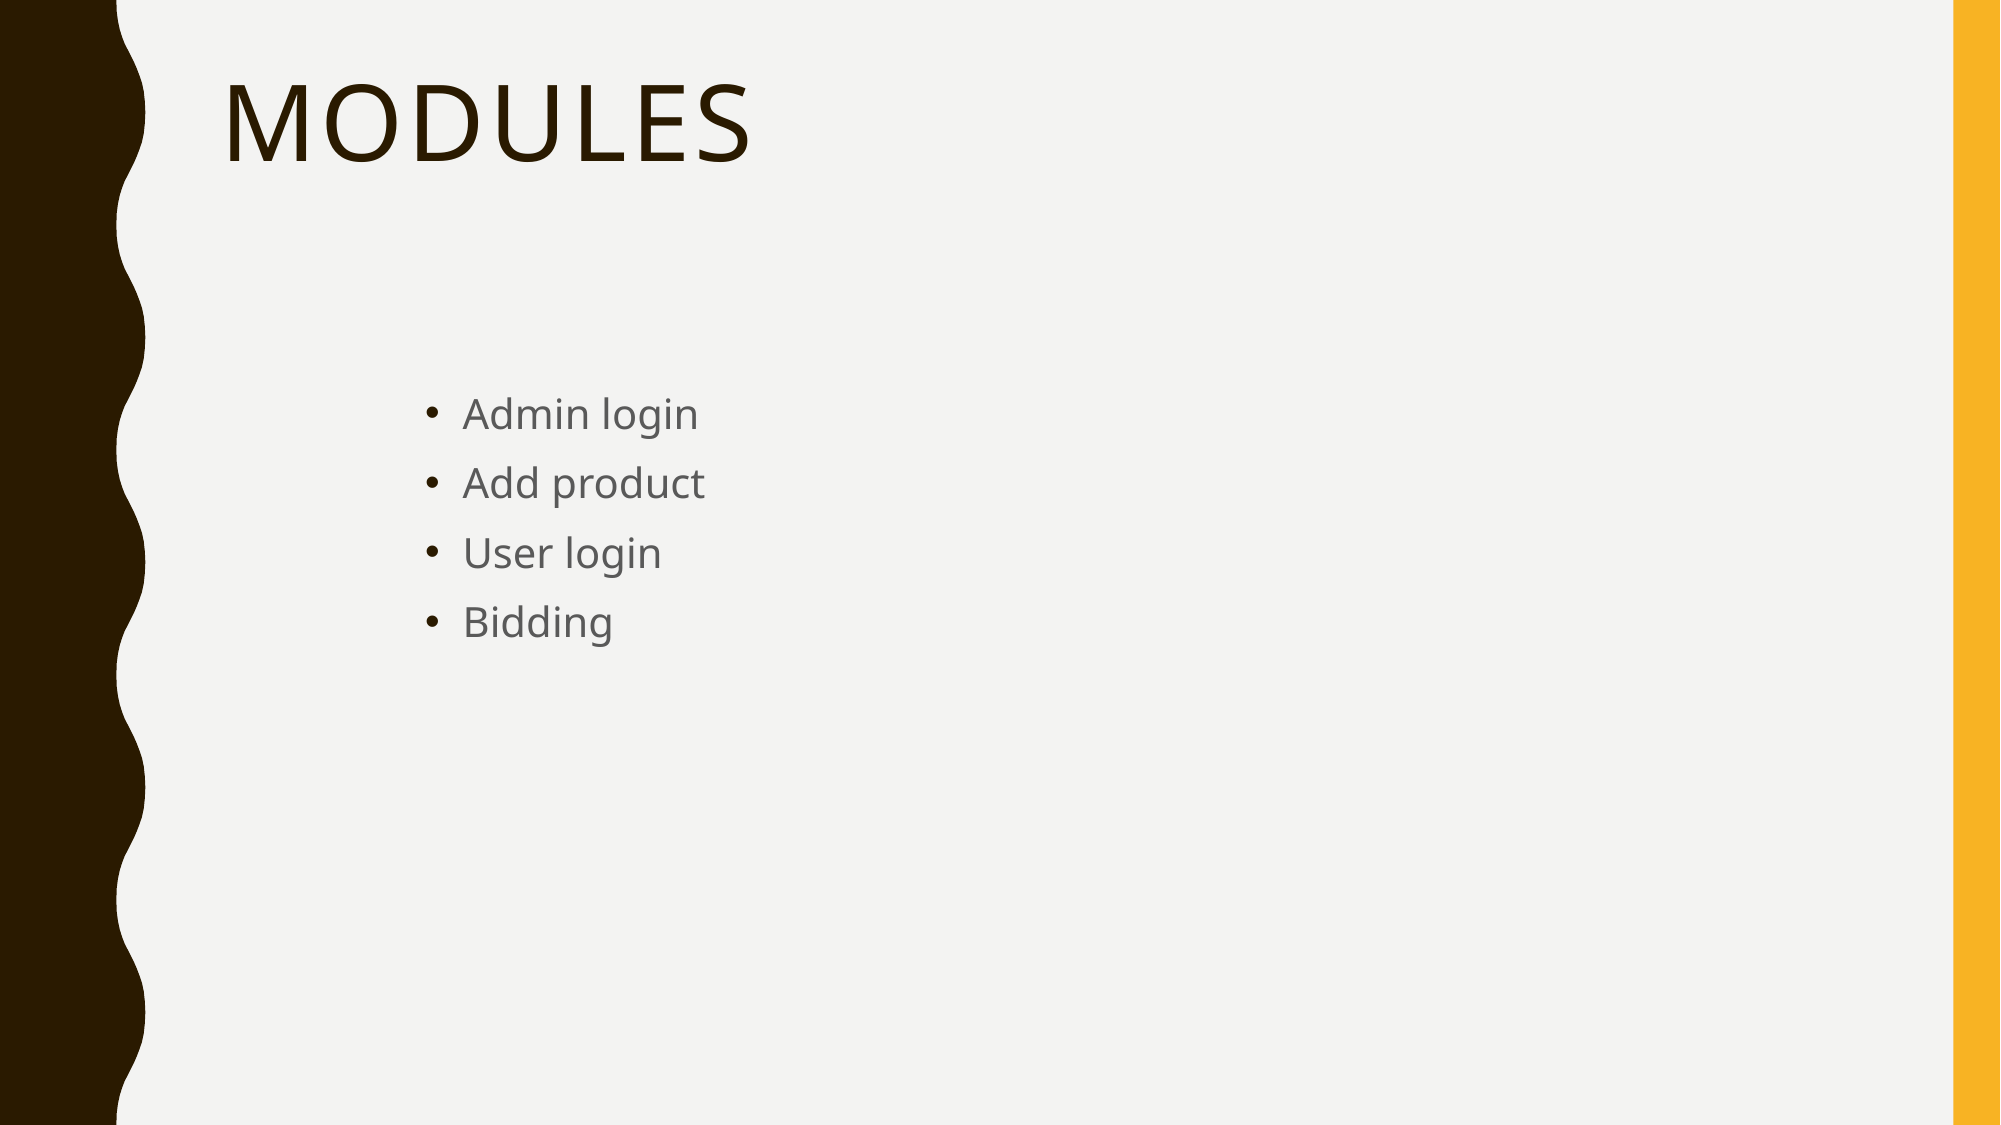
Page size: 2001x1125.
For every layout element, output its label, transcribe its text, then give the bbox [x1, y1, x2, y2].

title Modules [205, 62, 1875, 308]
list Admin login Add product User login Bidding [410, 375, 2000, 818]
